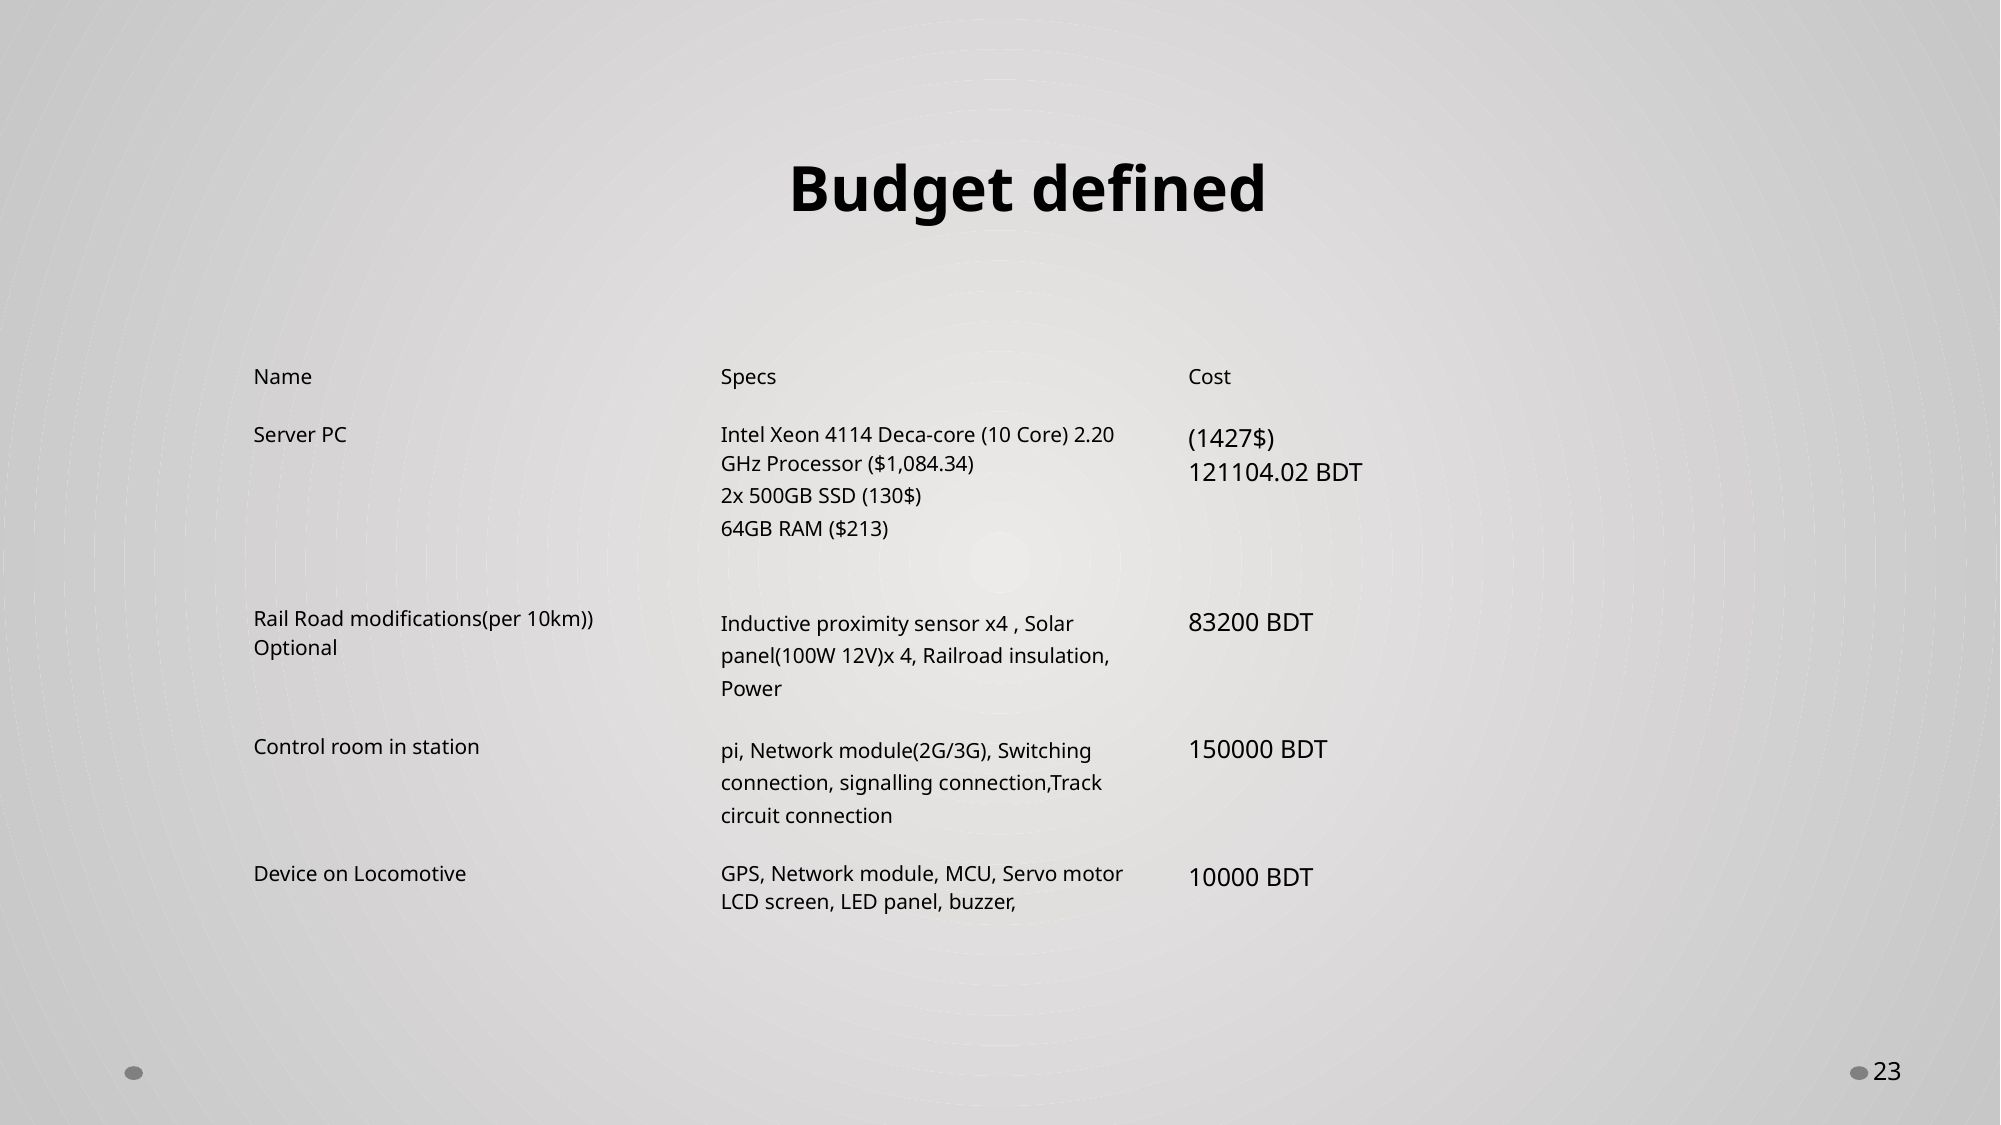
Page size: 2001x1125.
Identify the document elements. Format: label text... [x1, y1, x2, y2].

table_cell 150000 BDT [1173, 717, 1641, 844]
table_header Name [239, 347, 706, 406]
table_cell Inductive proximity sensor x4 , Solar panel(100W 12V)x 4, Railroad insulation, Power [706, 590, 1173, 717]
table_cell 10000 BDT [1173, 844, 1641, 931]
table_cell Server PC [239, 406, 706, 590]
table_header Cost [1173, 347, 1641, 406]
table_cell Device on Locomotive [239, 844, 706, 931]
table_header Specs [706, 347, 1173, 406]
table_cell pi, Network module(2G/3G), Switching connection, signalling connection,Track circuit connection [706, 717, 1173, 844]
table_cell Control room in station [239, 717, 706, 844]
slide_number 23 [1868, 1042, 1992, 1103]
text_box Budget defined [192, 138, 1866, 235]
table_cell Intel Xeon 4114 Deca-core (10 Core) 2.20 GHz Processor ($1,084.34) 2x 500GB SSD (130$) 64GB RAM ($213) [706, 406, 1173, 590]
table_cell GPS, Network module, MCU, Servo motor LCD screen, LED panel, buzzer, [706, 844, 1173, 931]
table_cell (1427$) 121104.02 BDT [1173, 406, 1641, 590]
table_cell 83200 BDT [1173, 590, 1641, 717]
table_cell Rail Road modifications(per 10km)) Optional [239, 590, 706, 717]
